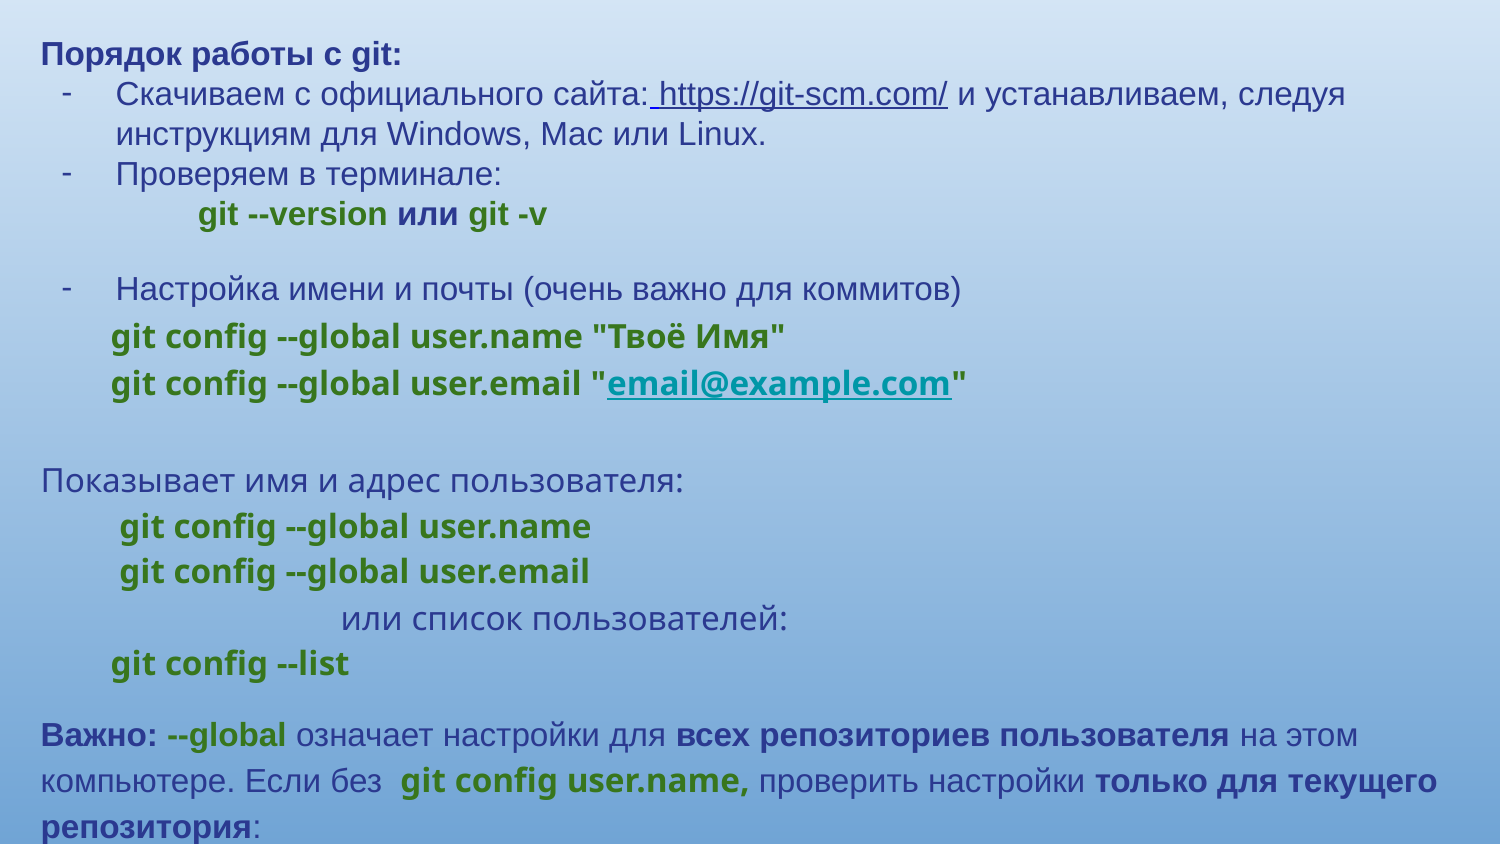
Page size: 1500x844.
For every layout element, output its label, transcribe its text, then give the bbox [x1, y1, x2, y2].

text_box Порядок работы с git: Скачиваем с официального сайта: https://git-scm.com/ и устанавливаем, следуя инструкциям для Windows, Mac или Linux. Проверяем в терминале: git --version или git -v Настройка имени и почты (очень важно для коммитов) git config --global user.name "Твоё Имя" git config --global user.email "email@example.com" Показывает имя и адрес пользователя: git config --global user.name git config --global user.email или список пользователей: git config --list Важно: --global означает настройки для всех репозиториев пользователя на этом компьютере. Если без git config user.name, проверить настройки только для текущего репозитория: [25, 17, 1475, 844]
